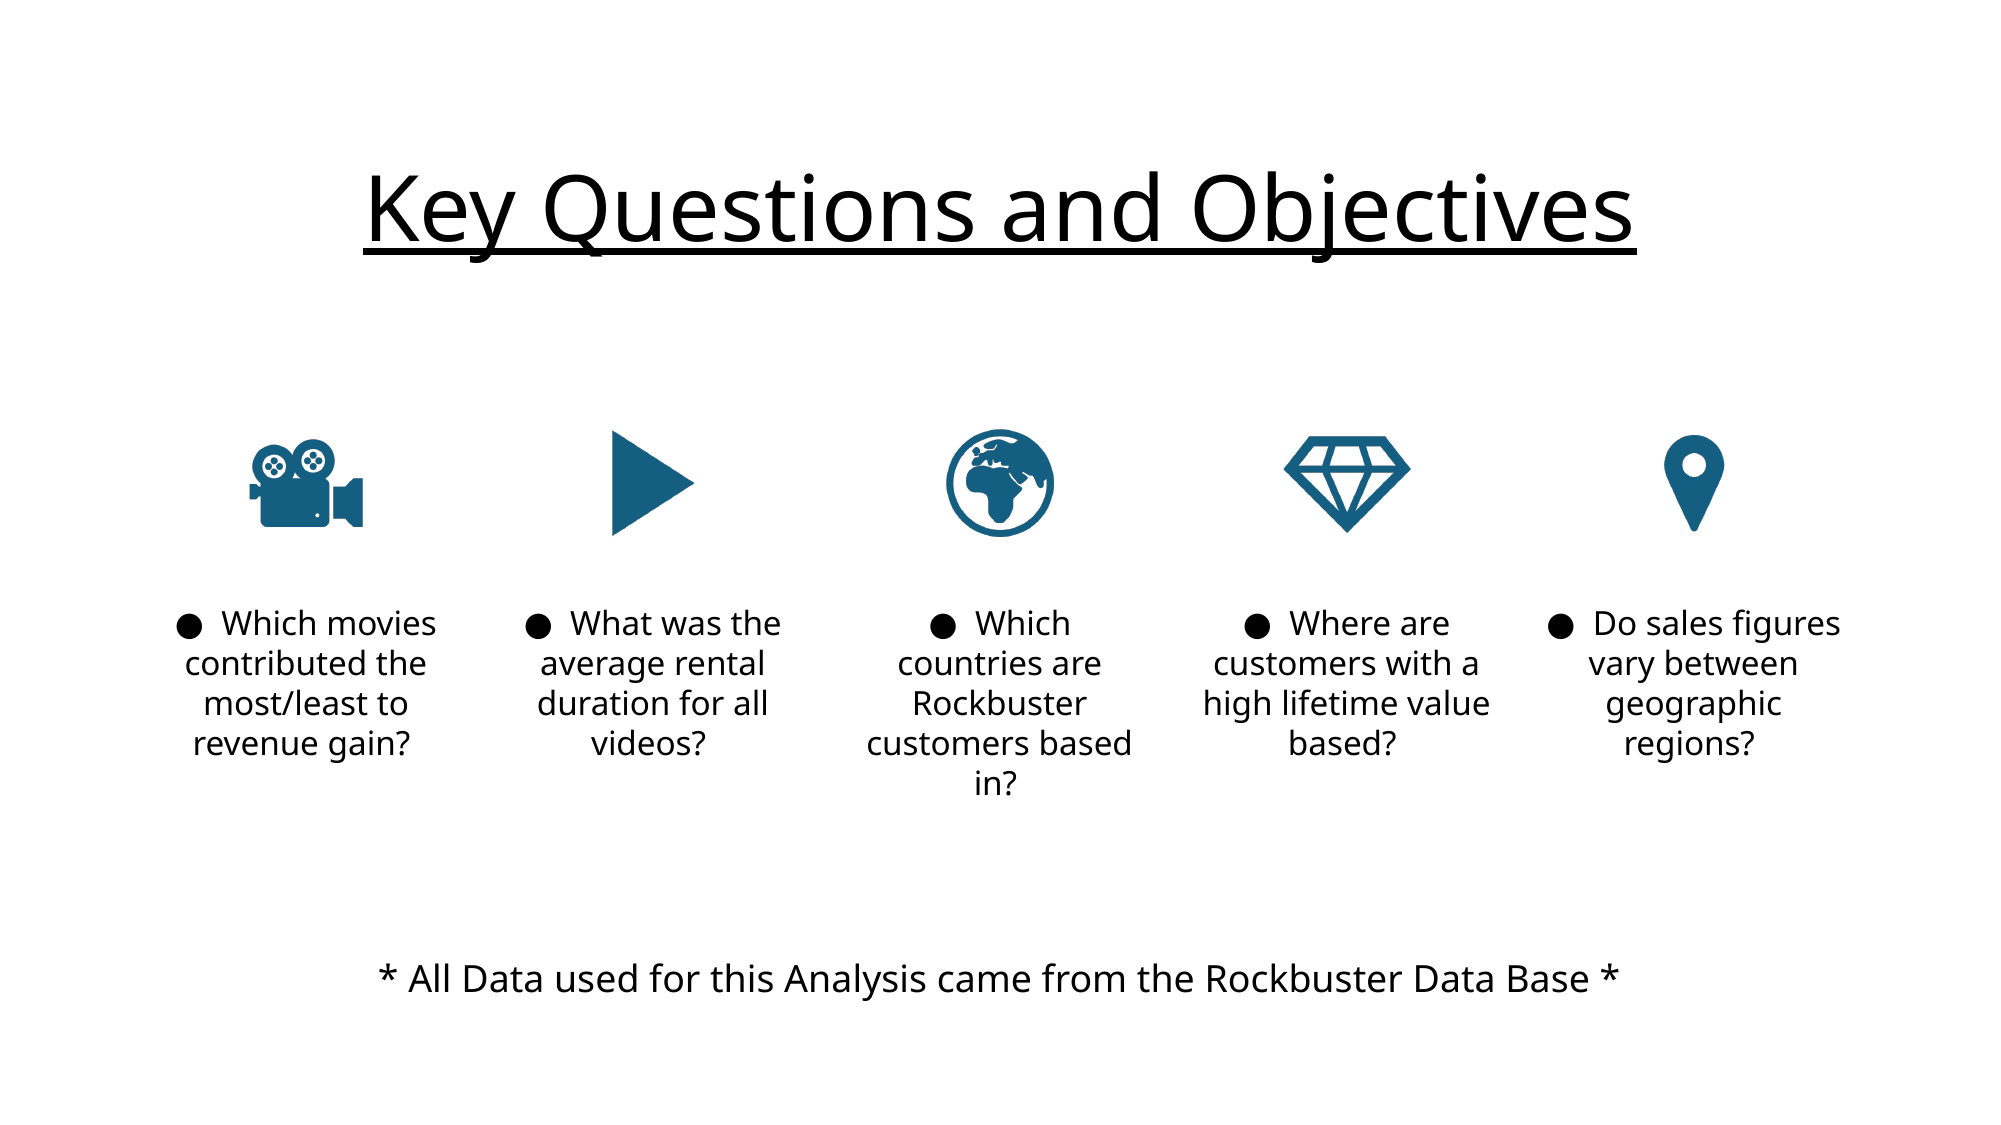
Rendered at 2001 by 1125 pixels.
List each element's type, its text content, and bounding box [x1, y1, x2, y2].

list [20, 305, 1980, 880]
title Key Questions and Objectives [0, 116, 2000, 307]
text_box * All Data used for this Analysis came from the Rockbuster Data Base * [320, 947, 1680, 1008]
